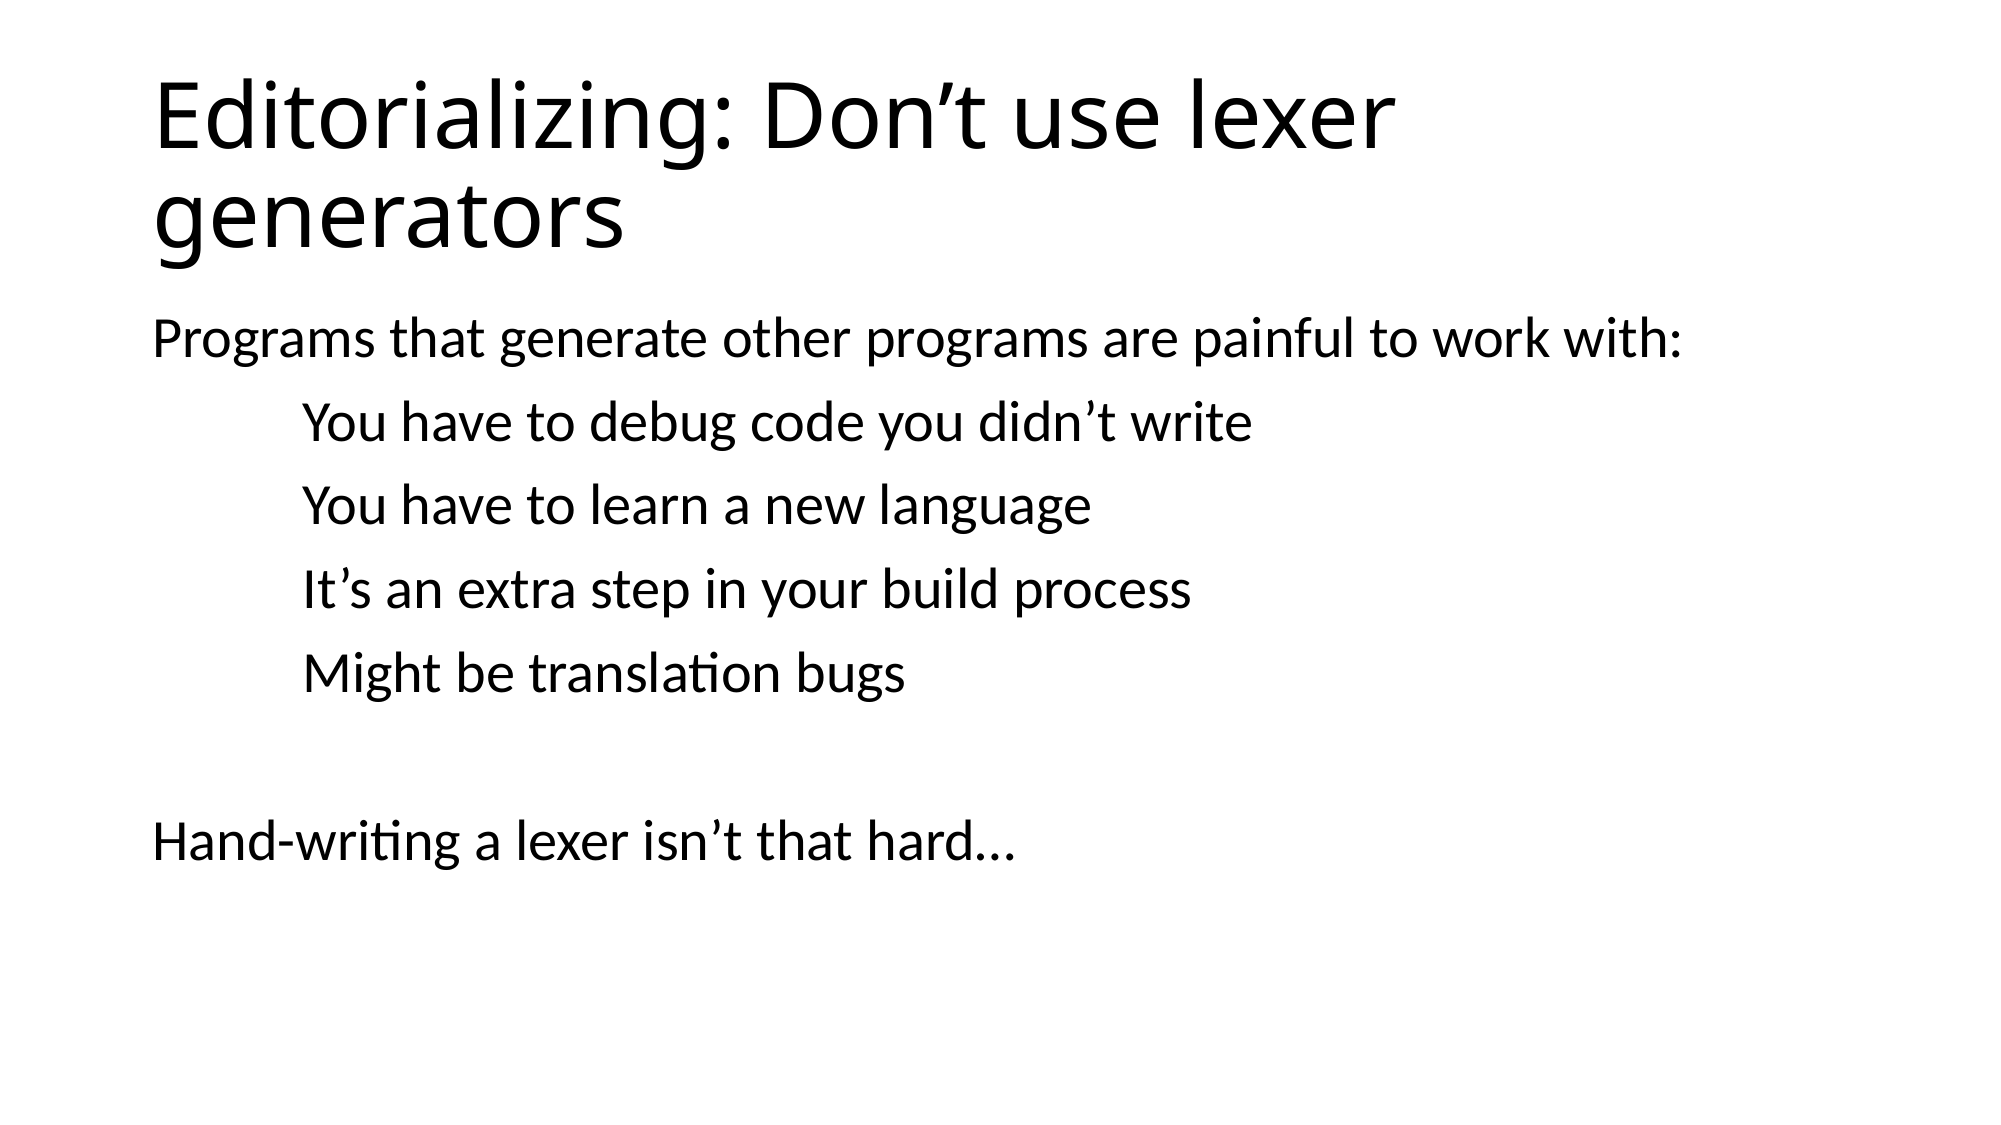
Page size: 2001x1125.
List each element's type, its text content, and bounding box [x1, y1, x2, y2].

list Programs that generate other programs are painful to work with: You have to debug code you didn’t write You have to learn a new language It’s an extra step in your build process Might be translation bugs Hand-writing a lexer isn’t that hard… [137, 299, 1863, 1014]
title Editorializing: Don’t use lexer generators [137, 59, 1863, 278]
